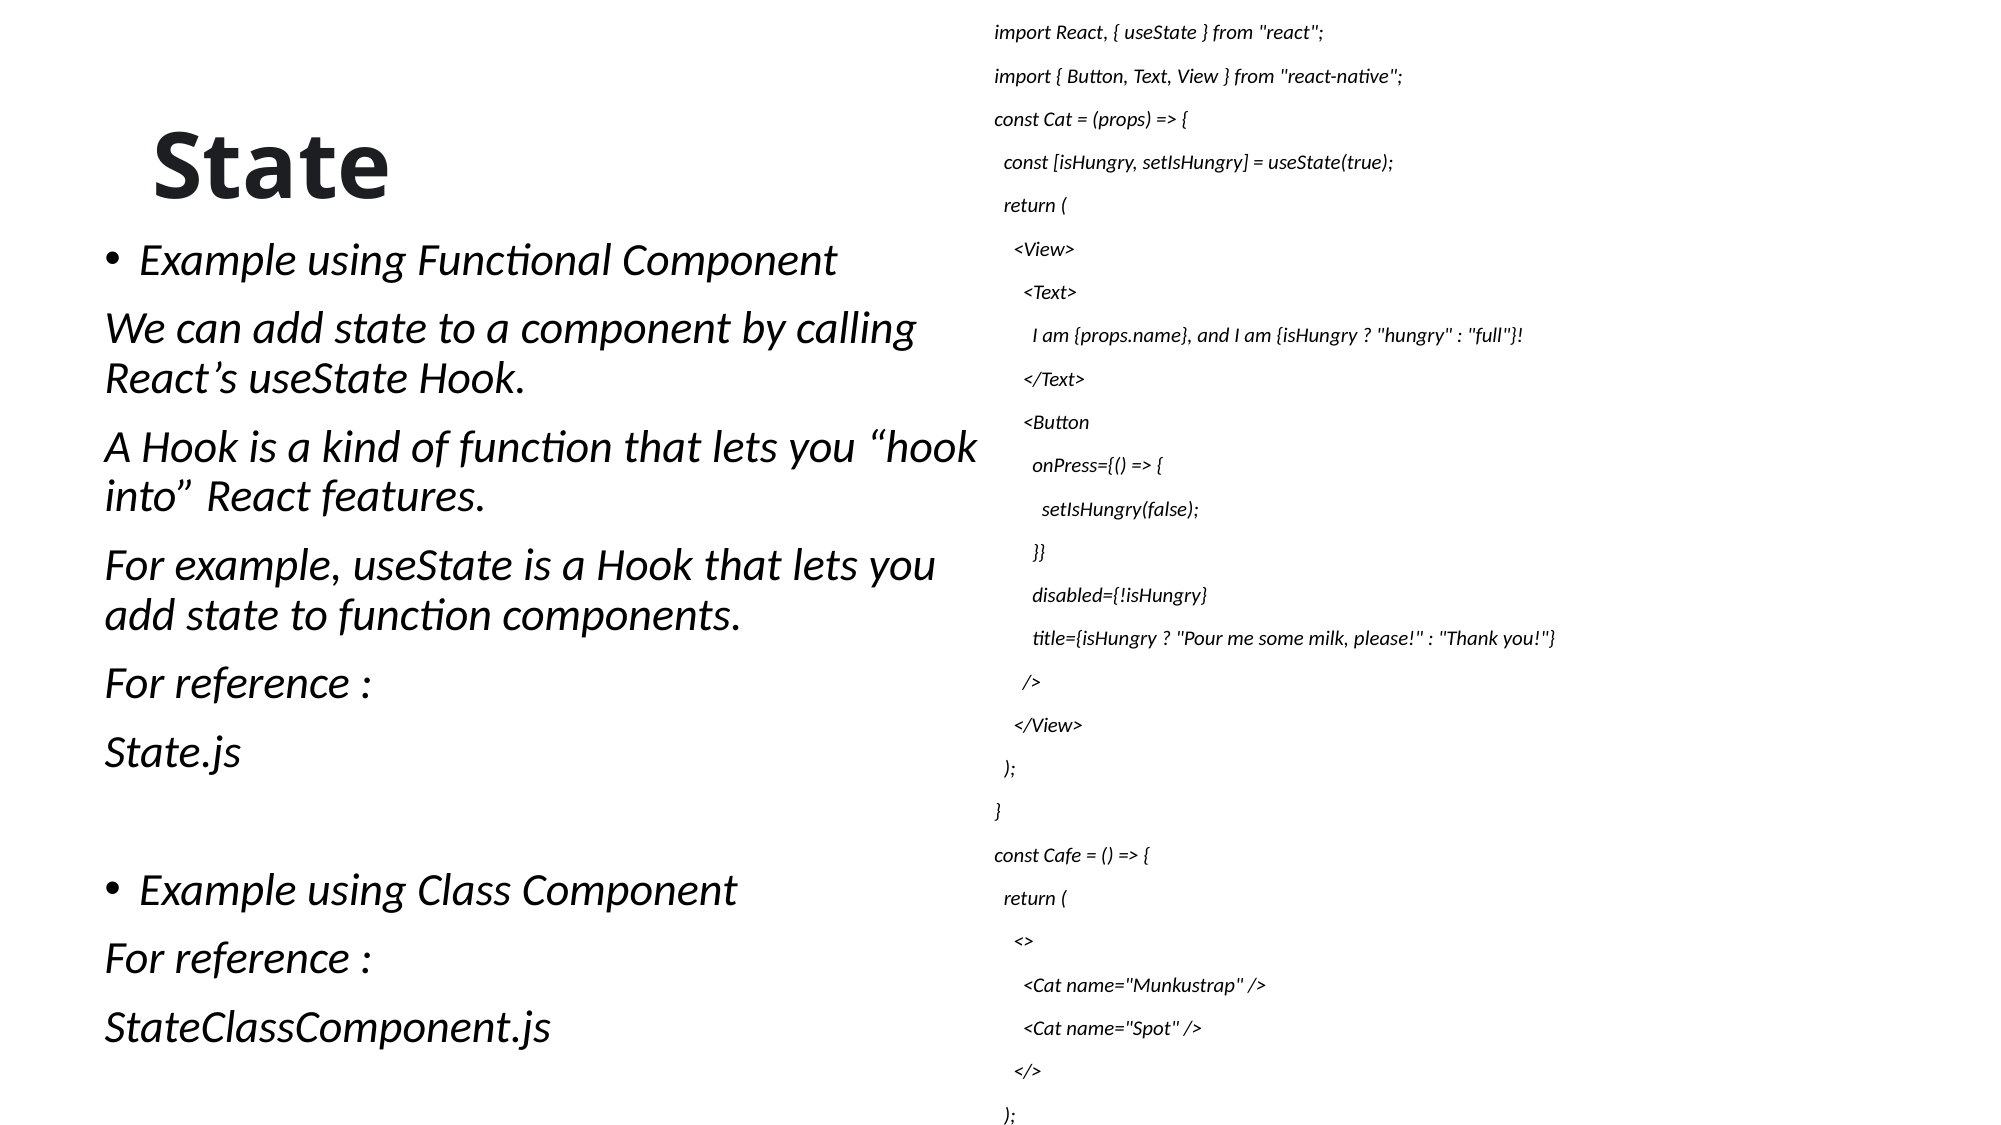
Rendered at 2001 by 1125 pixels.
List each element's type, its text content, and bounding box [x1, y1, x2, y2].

list Example using Functional Component We can add state to a component by calling React’s useState Hook. A Hook is a kind of function that lets you “hook into” React features. For example, useState is a Hook that lets you add state to function components. For reference : State.js Example using Class Component For reference : StateClassComponent.js [89, 227, 1000, 1066]
text_box import React, { useState } from "react"; import { Button, Text, View } from "react-native"; const Cat = (props) => { const [isHungry, setIsHungry] = useState(true); return ( <View> <Text> I am {props.name}, and I am {isHungry ? "hungry" : "full"}! </Text> <Button onPress={() => { setIsHungry(false); }} disabled={!isHungry} title={isHungry ? "Pour me some milk, please!" : "Thank you!"} /> </View> ); } const Cafe = () => { return ( <> <Cat name="Munkustrap" /> <Cat name="Spot" /> </> ); } export default Cafe; [979, 14, 1958, 679]
title State [137, 59, 979, 227]
